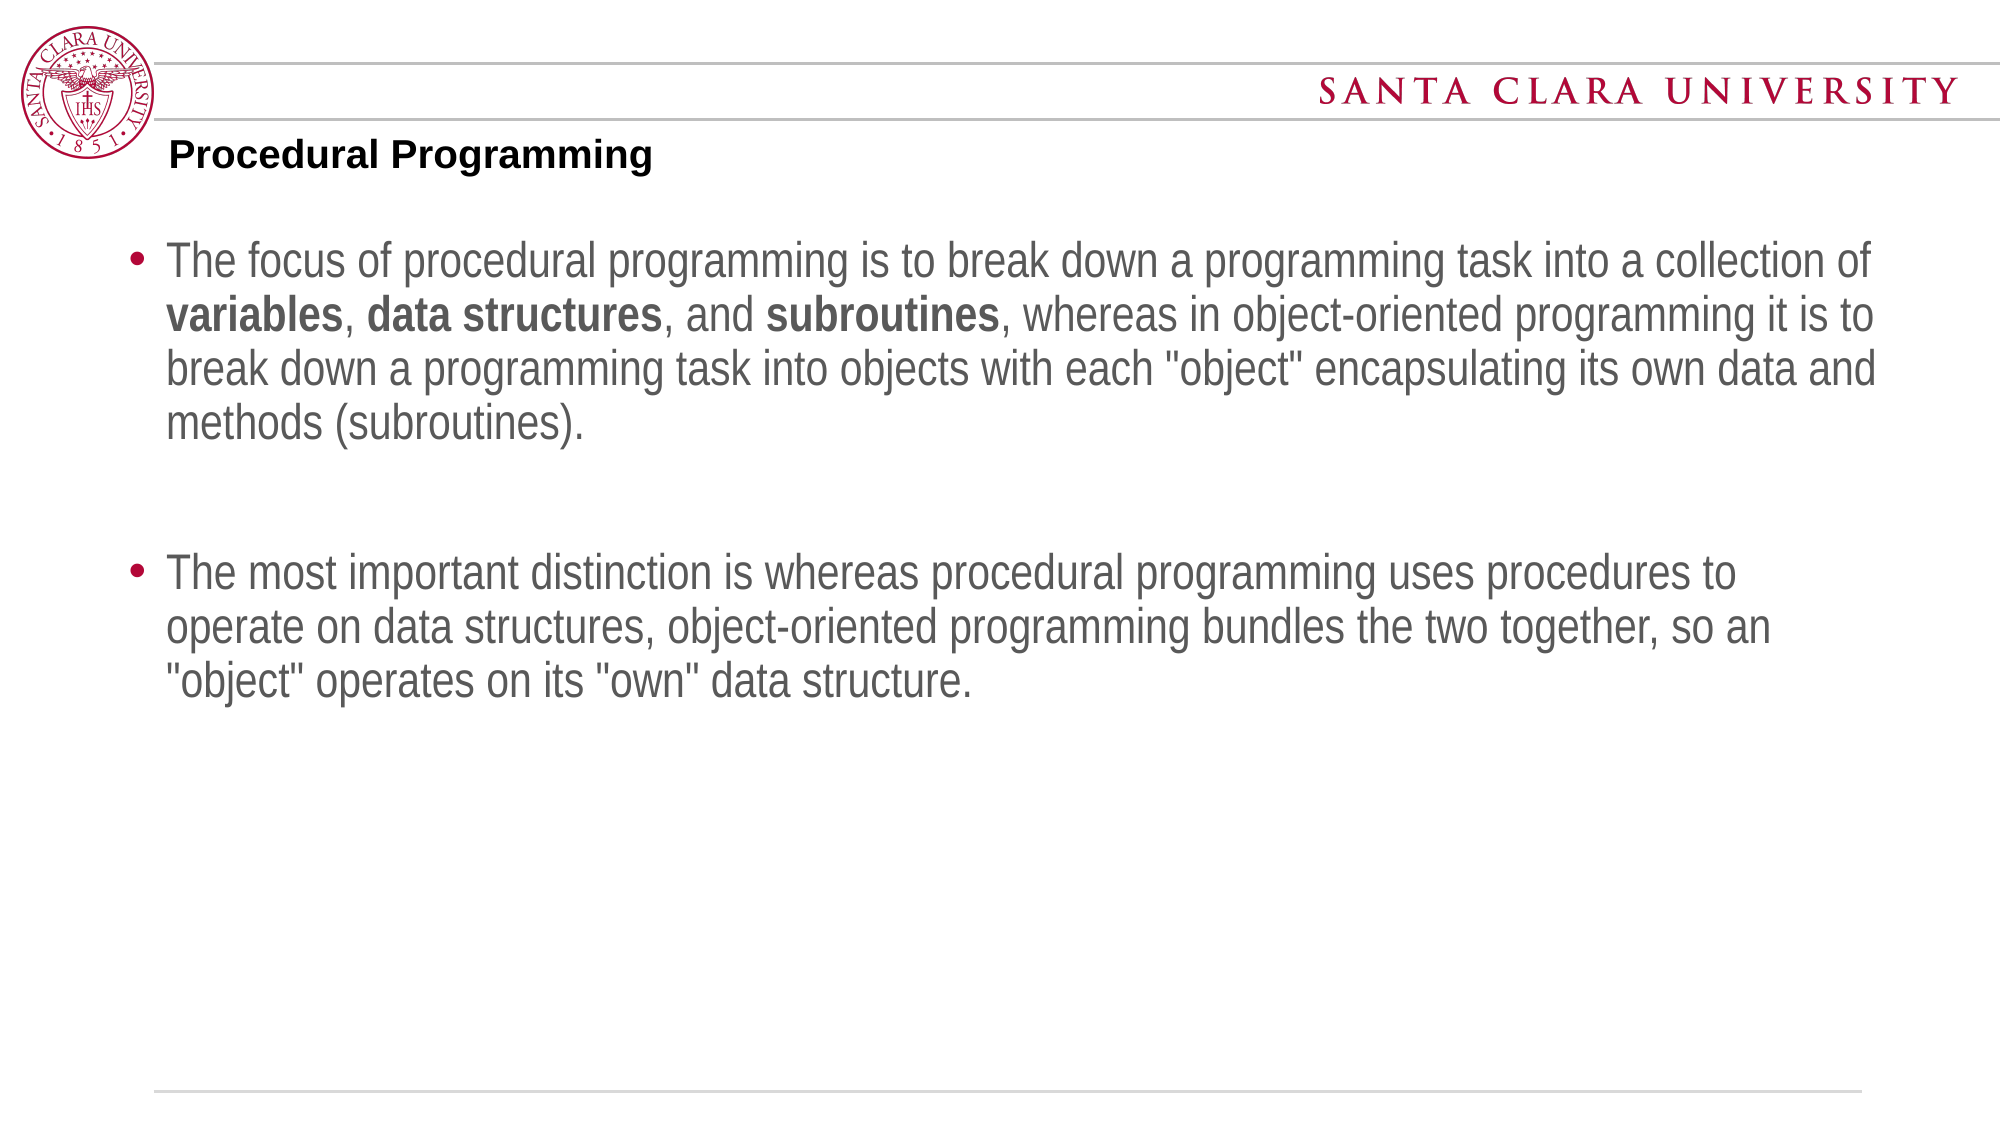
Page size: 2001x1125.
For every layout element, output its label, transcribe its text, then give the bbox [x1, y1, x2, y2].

title Procedural Programming [153, 126, 1863, 186]
picture [21, 26, 154, 159]
picture [1320, 77, 1958, 104]
list The focus of procedural programming is to break down a programming task into a collection of variables, data structures, and subroutines, whereas in object-oriented programming it is to break down a programming task into objects with each "object" encapsulating its own data and methods (subroutines). The most important distinction is whereas procedural programming uses procedures to operate on data structures, object-oriented programming bundles the two together, so an "object" operates on its "own" data structure. [113, 227, 1899, 1029]
